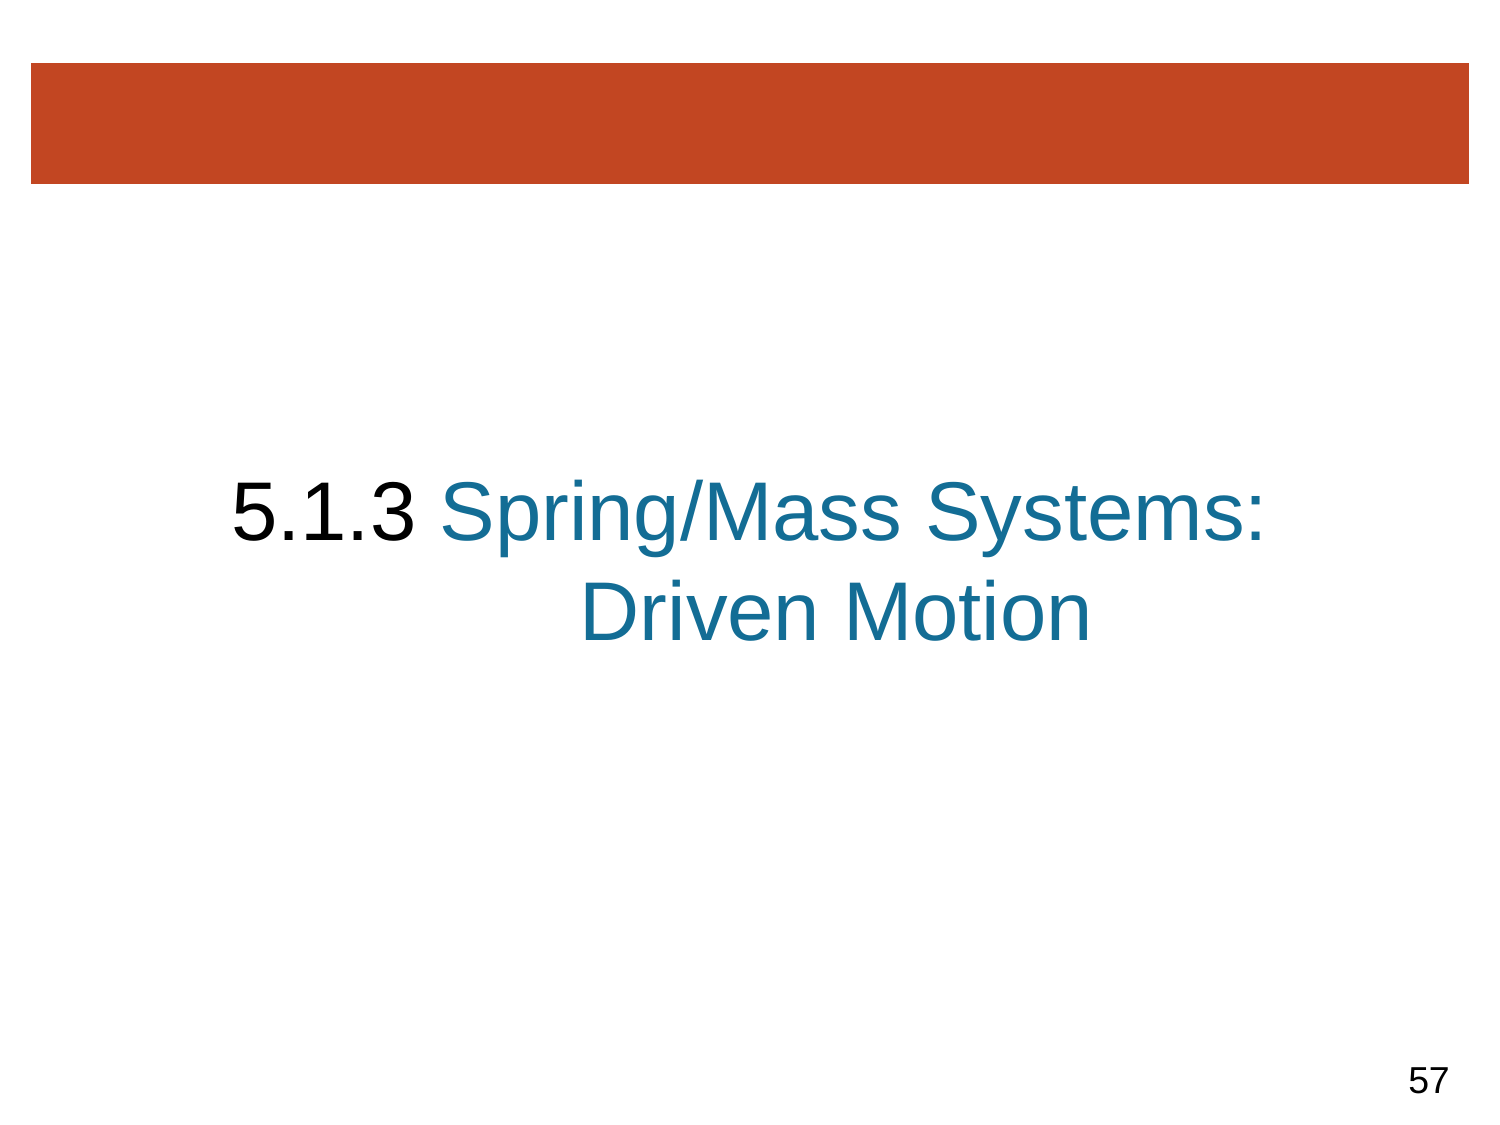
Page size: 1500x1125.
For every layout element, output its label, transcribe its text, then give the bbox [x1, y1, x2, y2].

title 5.1.3 Spring/Mass Systems: Driven Motion [75, 463, 1425, 651]
picture [31, 63, 1469, 184]
